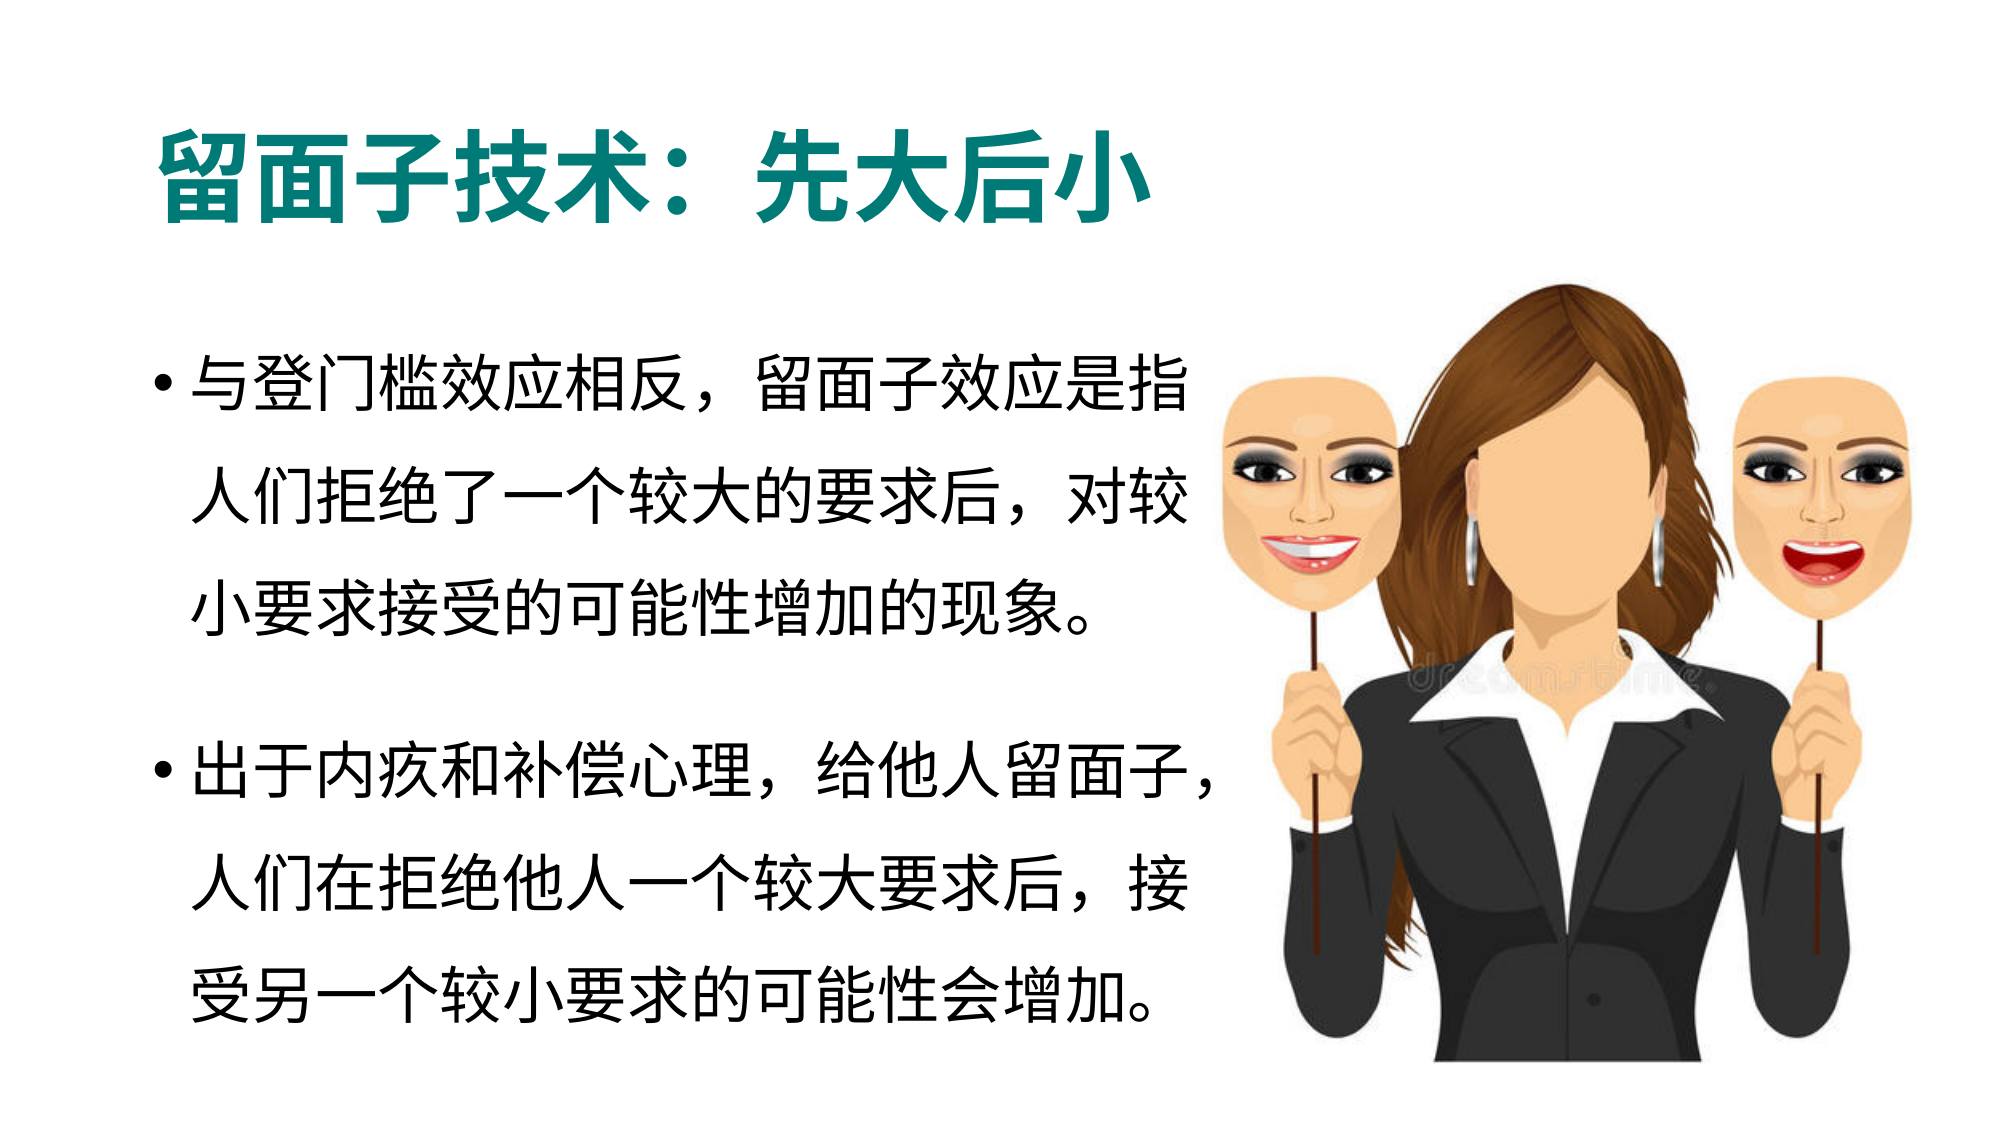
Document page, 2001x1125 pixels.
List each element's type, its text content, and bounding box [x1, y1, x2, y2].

picture [1162, 264, 1962, 1064]
list 与登门槛效应相反，留面子效应是指人们拒绝了一个较大的要求后，对较小要求接受的可能性增加的现象。 出于内疚和补偿心理，给他人留面子，人们在拒绝他人一个较大要求后，接受另一个较小要求的可能性会增加。 [137, 299, 1162, 768]
text_box 留面子技术：先大后小 [137, 65, 1863, 283]
